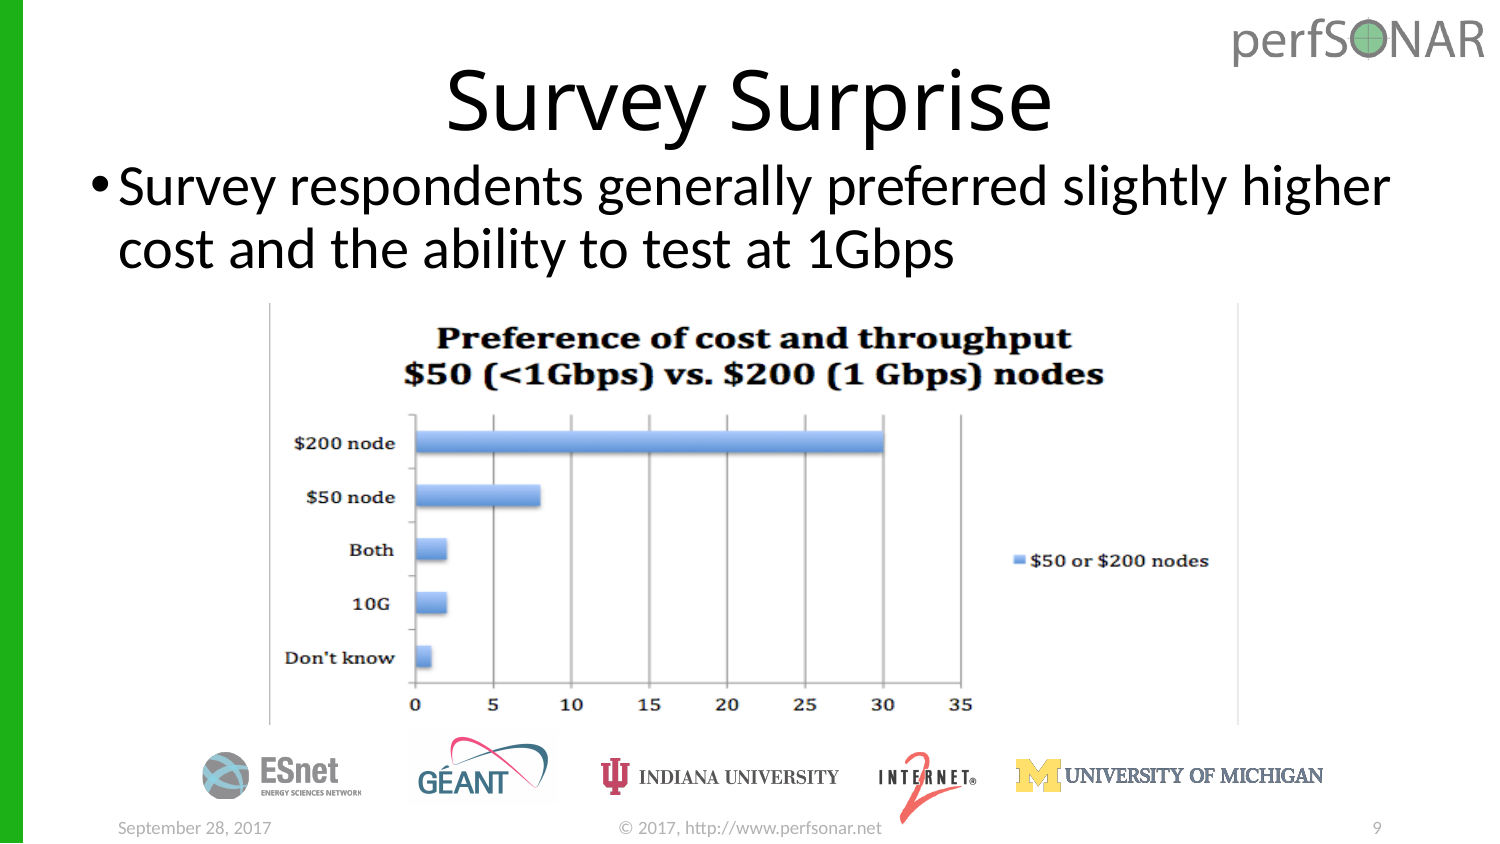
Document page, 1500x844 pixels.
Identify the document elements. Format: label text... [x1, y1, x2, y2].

slide_number 9 [1059, 811, 1397, 843]
footer © 2017, http://www.perfsonar.net [601, 760, 839, 795]
title Survey Surprise [75, 59, 1425, 147]
picture [1016, 760, 1323, 792]
footer © 2017, http://www.perfsonar.net [496, 811, 1004, 843]
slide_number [103, 811, 441, 843]
picture [269, 303, 1239, 725]
list Survey respondents generally preferred slightly higher cost and the ability to test at 1Gbps [75, 147, 1458, 760]
footer © 2017, http://www.perfsonar.net [408, 760, 558, 805]
footer © 2017, http://www.perfsonar.net [876, 760, 979, 811]
